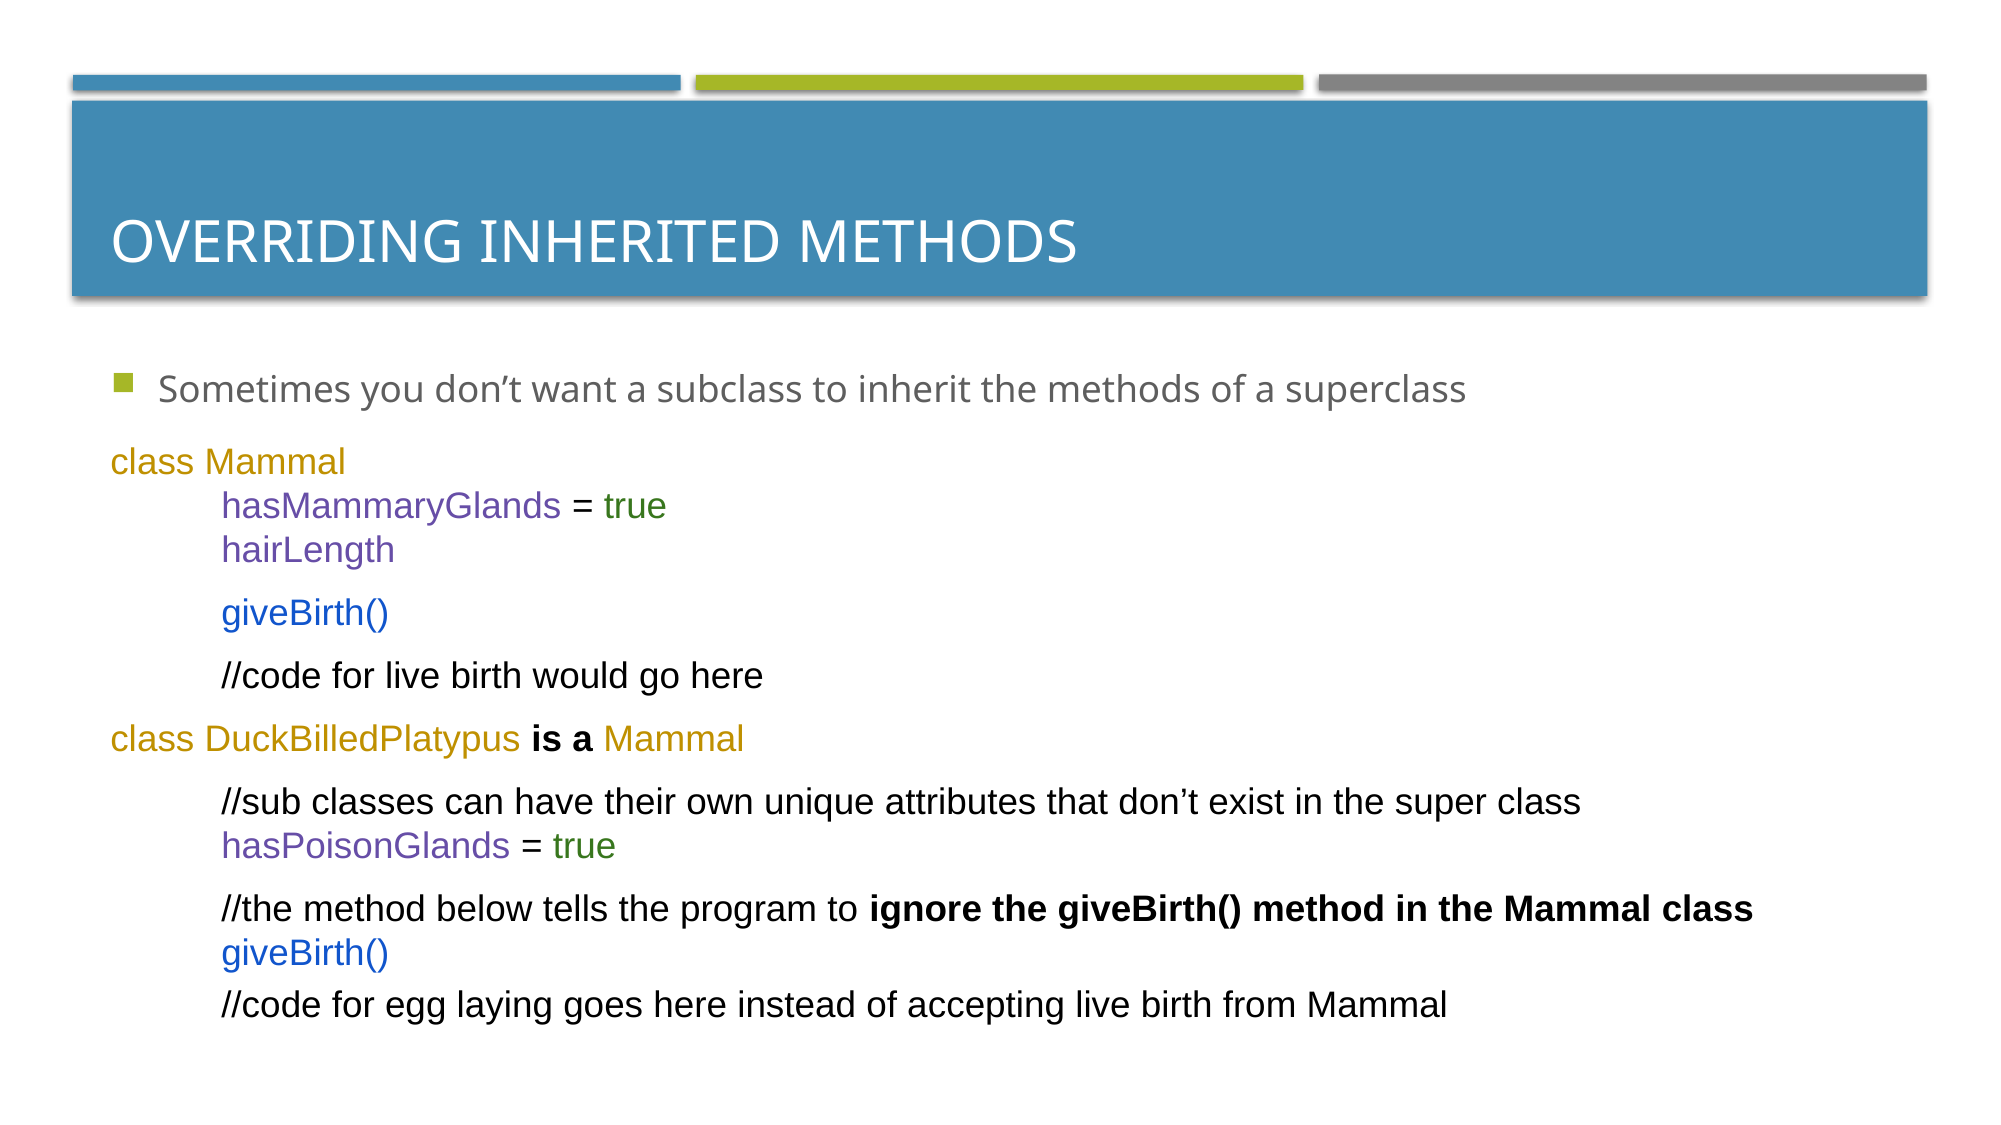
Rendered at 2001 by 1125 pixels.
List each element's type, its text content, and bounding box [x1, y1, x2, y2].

title Overriding Inherited Methods [95, 115, 1905, 282]
list Sometimes you don’t want a subclass to inherit the methods of a superclass class Mammal hasMammaryGlands = true hairLength giveBirth() //code for live birth would go here class DuckBilledPlatypus is a Mammal //sub classes can have their own unique attributes that don’t exist in the super class hasPoisonGlands = true //the method below tells the program to ignore the giveBirth() method in the Mammal class giveBirth() //code for egg laying goes here instead of accepting live birth from Mammal [95, 357, 1905, 1077]
